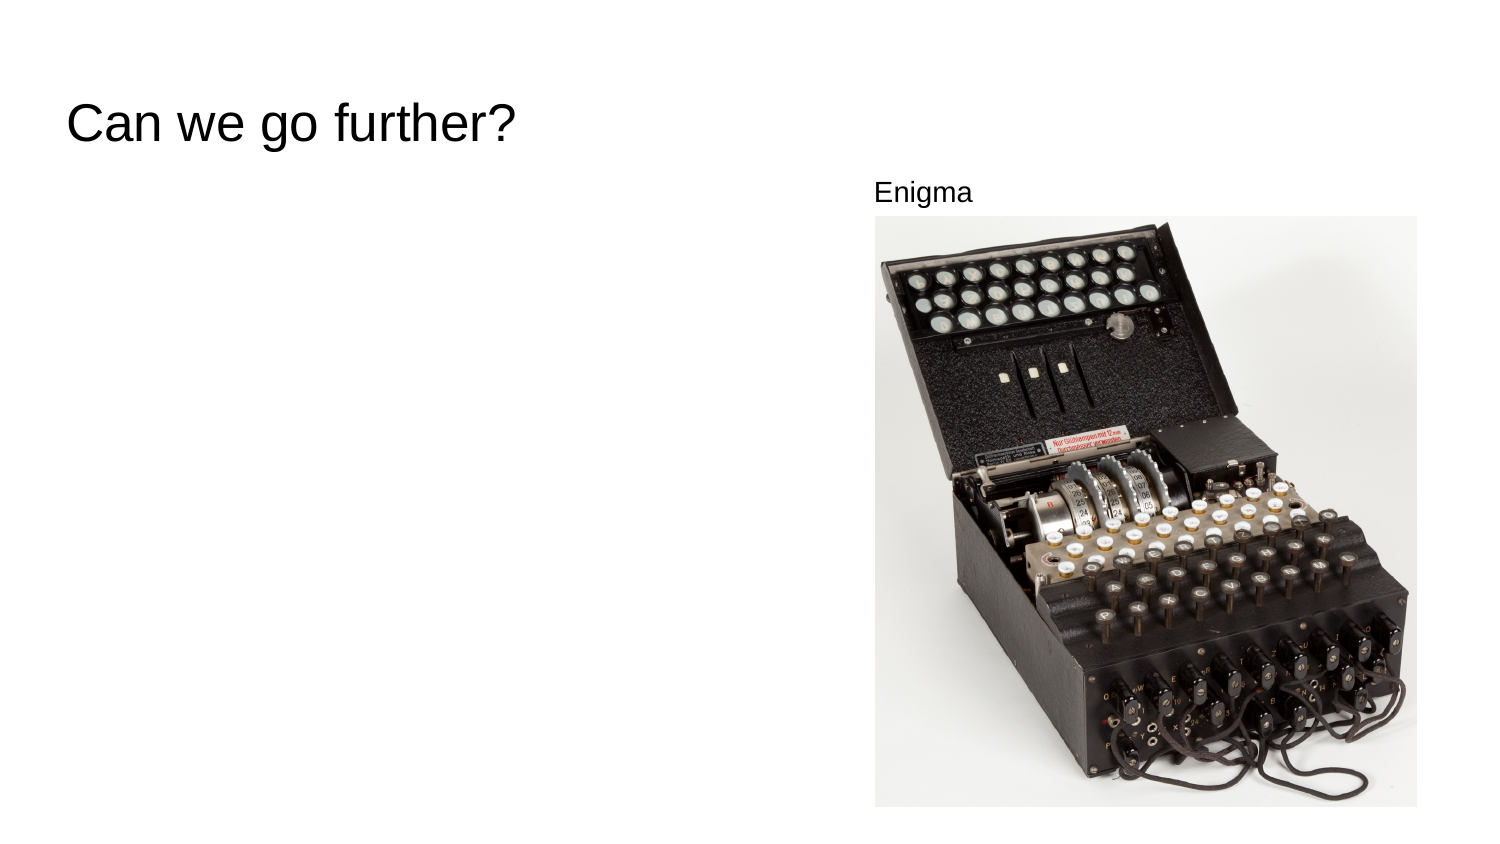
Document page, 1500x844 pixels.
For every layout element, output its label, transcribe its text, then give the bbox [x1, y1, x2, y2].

text_box Enigma [858, 157, 1500, 223]
picture [875, 216, 1417, 808]
title Can we go further? [51, 72, 1449, 167]
